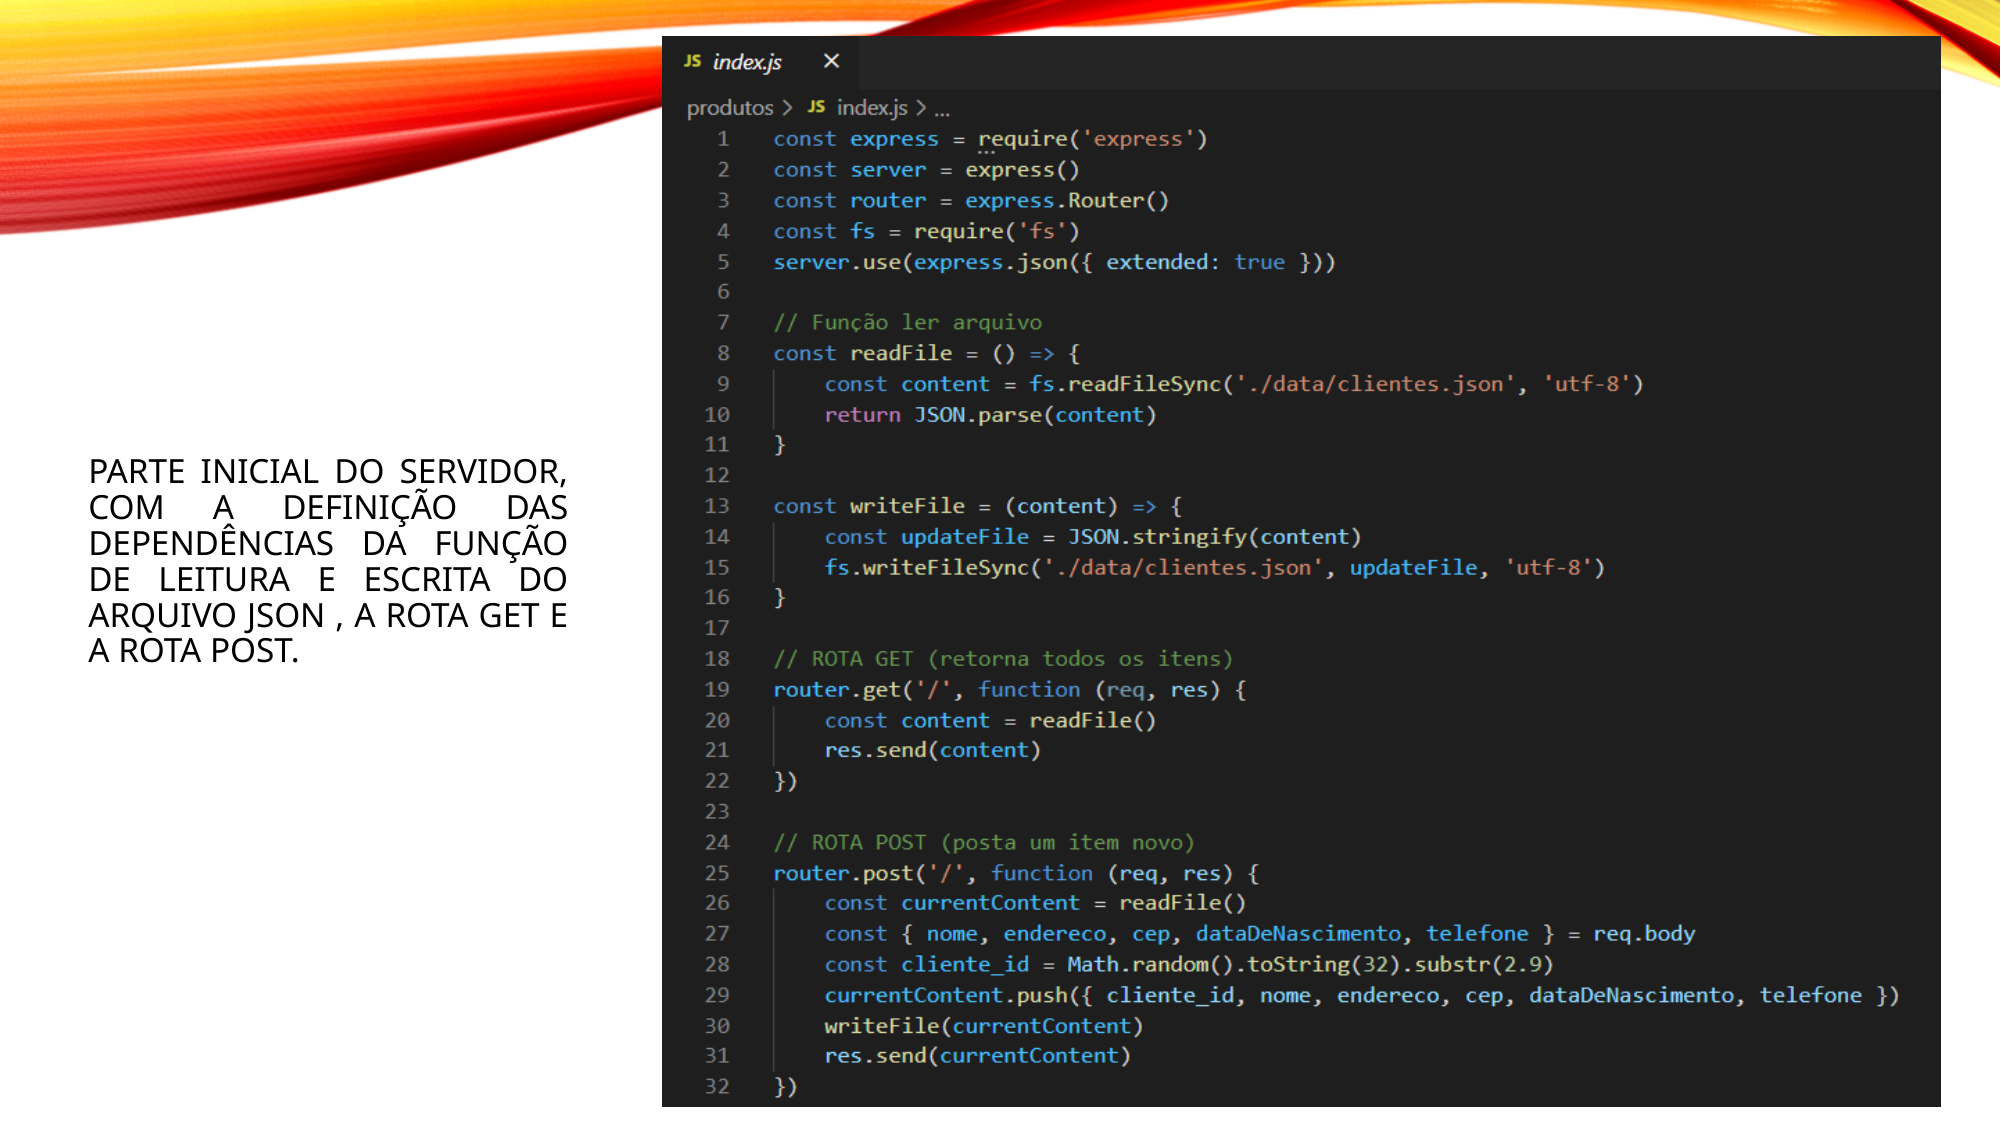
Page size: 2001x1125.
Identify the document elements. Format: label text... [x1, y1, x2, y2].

picture [0, 0, 2000, 1107]
title Parte inicial do servidor, com a definição das dependências da função de leitura e escrita do arquivo json , a rota Get e a rota post. [73, 411, 585, 714]
